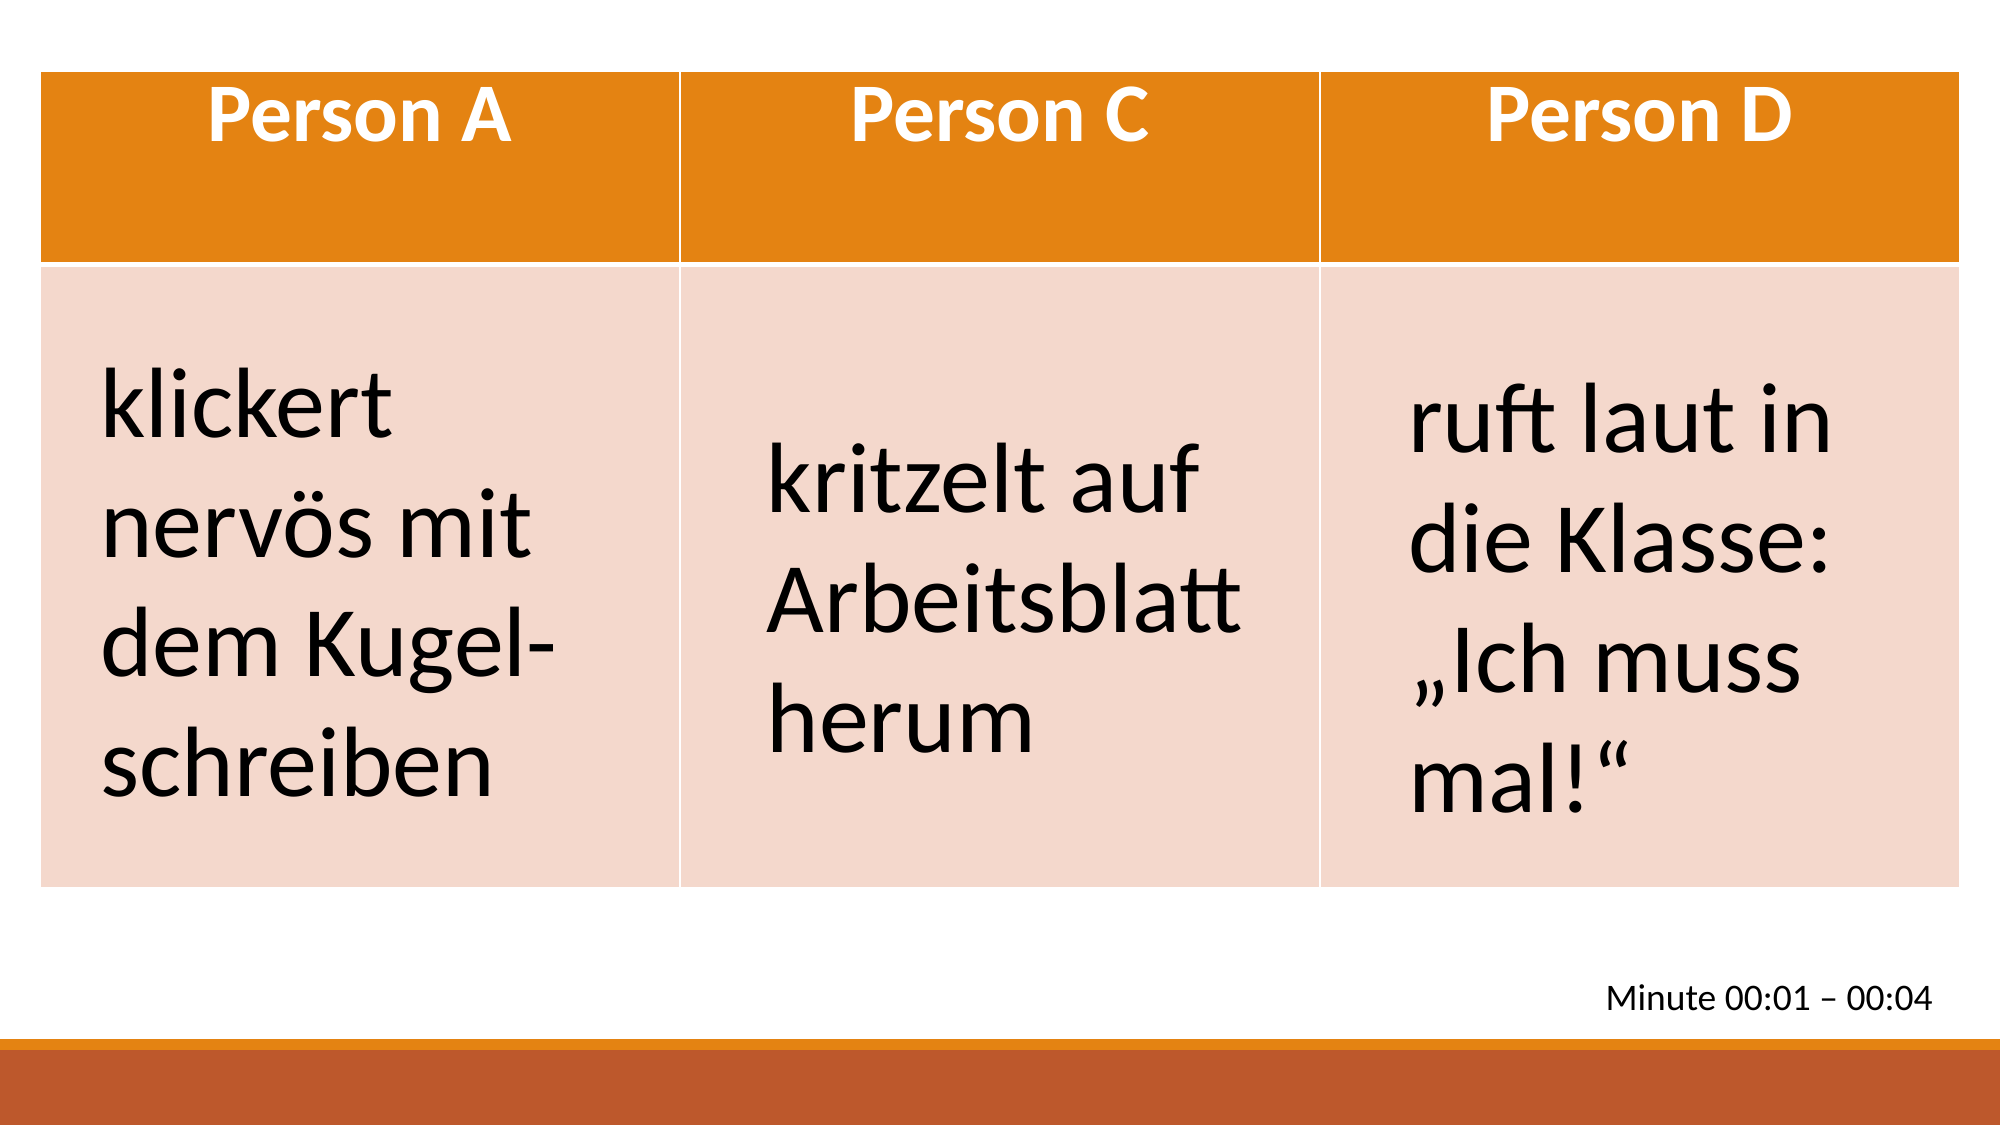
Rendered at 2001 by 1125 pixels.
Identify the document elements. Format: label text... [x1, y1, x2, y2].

table_header Person D [1321, 72, 1959, 262]
table_cell [41, 267, 679, 887]
table_cell [1321, 267, 1959, 887]
table_cell [681, 267, 1319, 887]
table_header Person C [681, 72, 1319, 262]
text_box Minute 00:01 – 00:04 [1590, 965, 1961, 1070]
text_box kritzelt auf Arbeitsblatt herum [752, 405, 1303, 781]
text_box ruft laut in die Klasse: „Ich muss mal!“ [1393, 344, 1870, 840]
text_box klickert nervös mit dem Kugel-schreiben [85, 329, 662, 825]
table_header Person A [41, 72, 679, 262]
